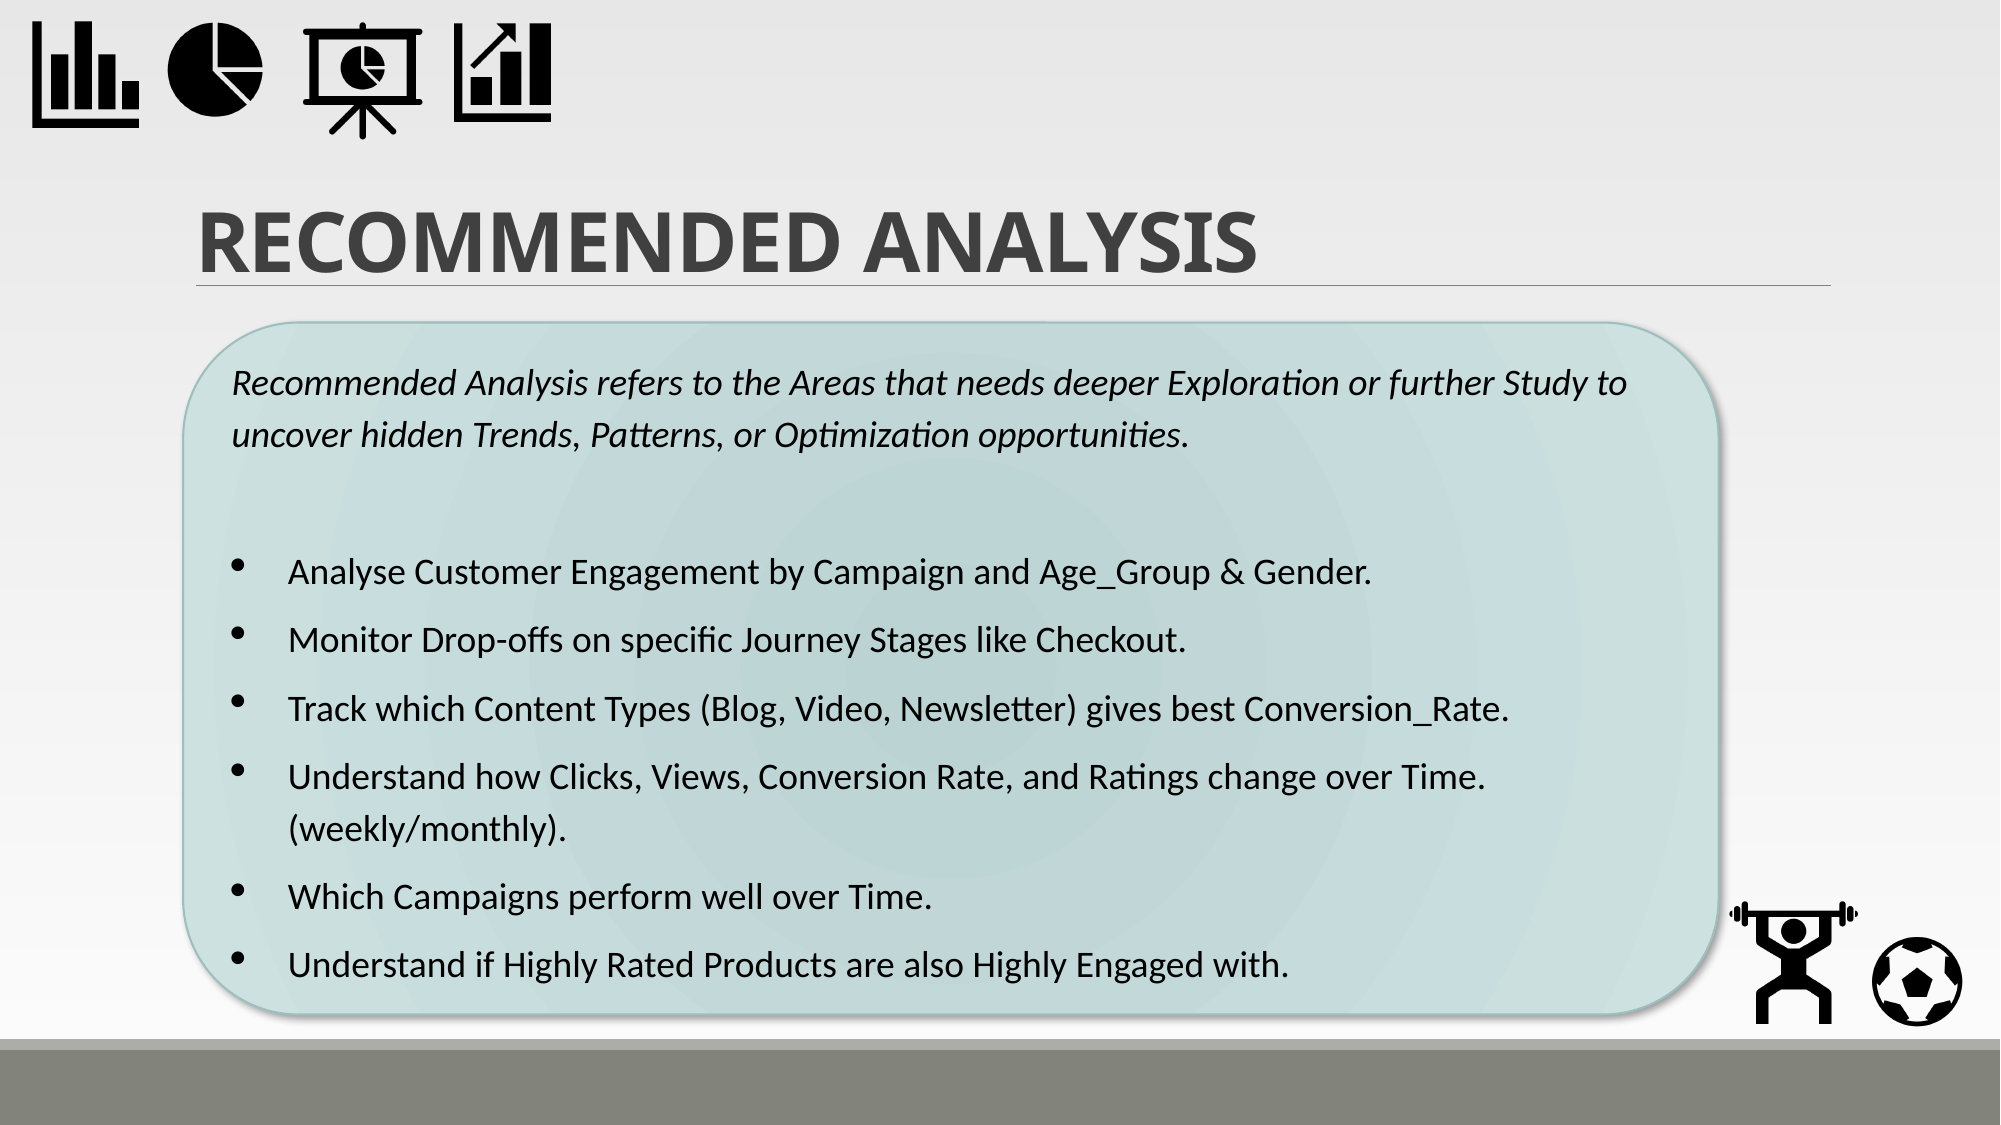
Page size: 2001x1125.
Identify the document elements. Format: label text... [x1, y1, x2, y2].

picture [287, 4, 570, 156]
picture [1717, 887, 1869, 1039]
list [1860, 924, 1974, 1039]
text_box Recommended Analysis refers to the Areas that needs deeper Exploration or further Study to uncover hidden Trends, Patterns, or Optimization opportunities. Analyse Customer Engagement by Campaign and Age_Group & Gender. Monitor Drop-offs on specific Journey Stages like Checkout. Track which Content Types (Blog, Video, Newsletter) gives best Conversion_Rate. Understand how Clicks, Views, Conversion Rate, and Ratings change over Time. (weekly/monthly). Which Campaigns perform well over Time. Understand if Highly Rated Products are also Highly Engaged with. [182, 321, 1720, 1016]
title RECOMMENDED ANALYSIS [180, 162, 1830, 297]
picture [10, 0, 275, 151]
